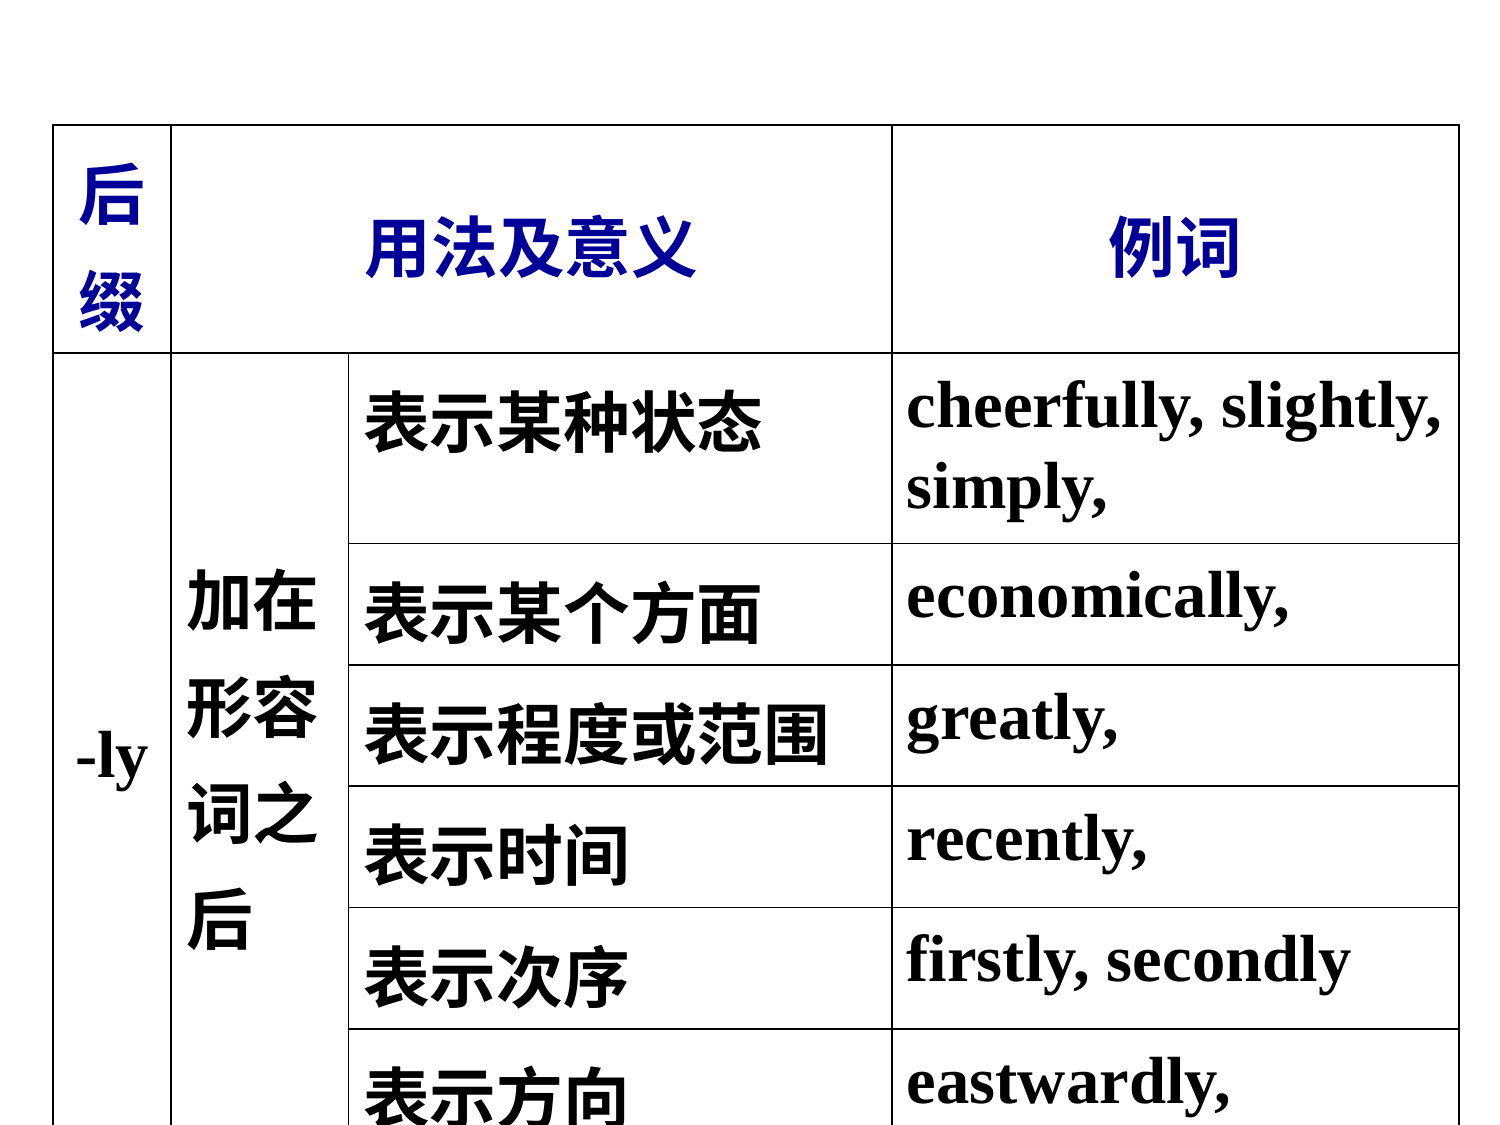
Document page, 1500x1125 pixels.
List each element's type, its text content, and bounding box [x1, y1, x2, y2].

table_cell economically, [893, 544, 1458, 664]
table_cell 表示某种状态 [349, 354, 891, 543]
table_cell firstly, secondly [893, 908, 1458, 1028]
table_cell 表示某个方面 [349, 544, 891, 664]
table_cell 加在形容词之后 [172, 354, 348, 1125]
table_cell 表示次序 [349, 908, 891, 1028]
table_cell eastwardly, [893, 1030, 1458, 1125]
table_header 例词 [893, 126, 1458, 352]
table_header 后缀 [54, 126, 170, 352]
table_cell recently, [893, 787, 1458, 907]
table_cell 表示时间 [349, 787, 891, 907]
table_cell 表示方向 [349, 1030, 891, 1125]
table_header 用法及意义 [172, 126, 891, 352]
table_cell -ly [54, 354, 170, 1125]
table_cell 表示程度或范围 [349, 666, 891, 785]
table_cell cheerfully, slightly, simply, [893, 354, 1458, 543]
table_cell greatly, [893, 666, 1458, 785]
